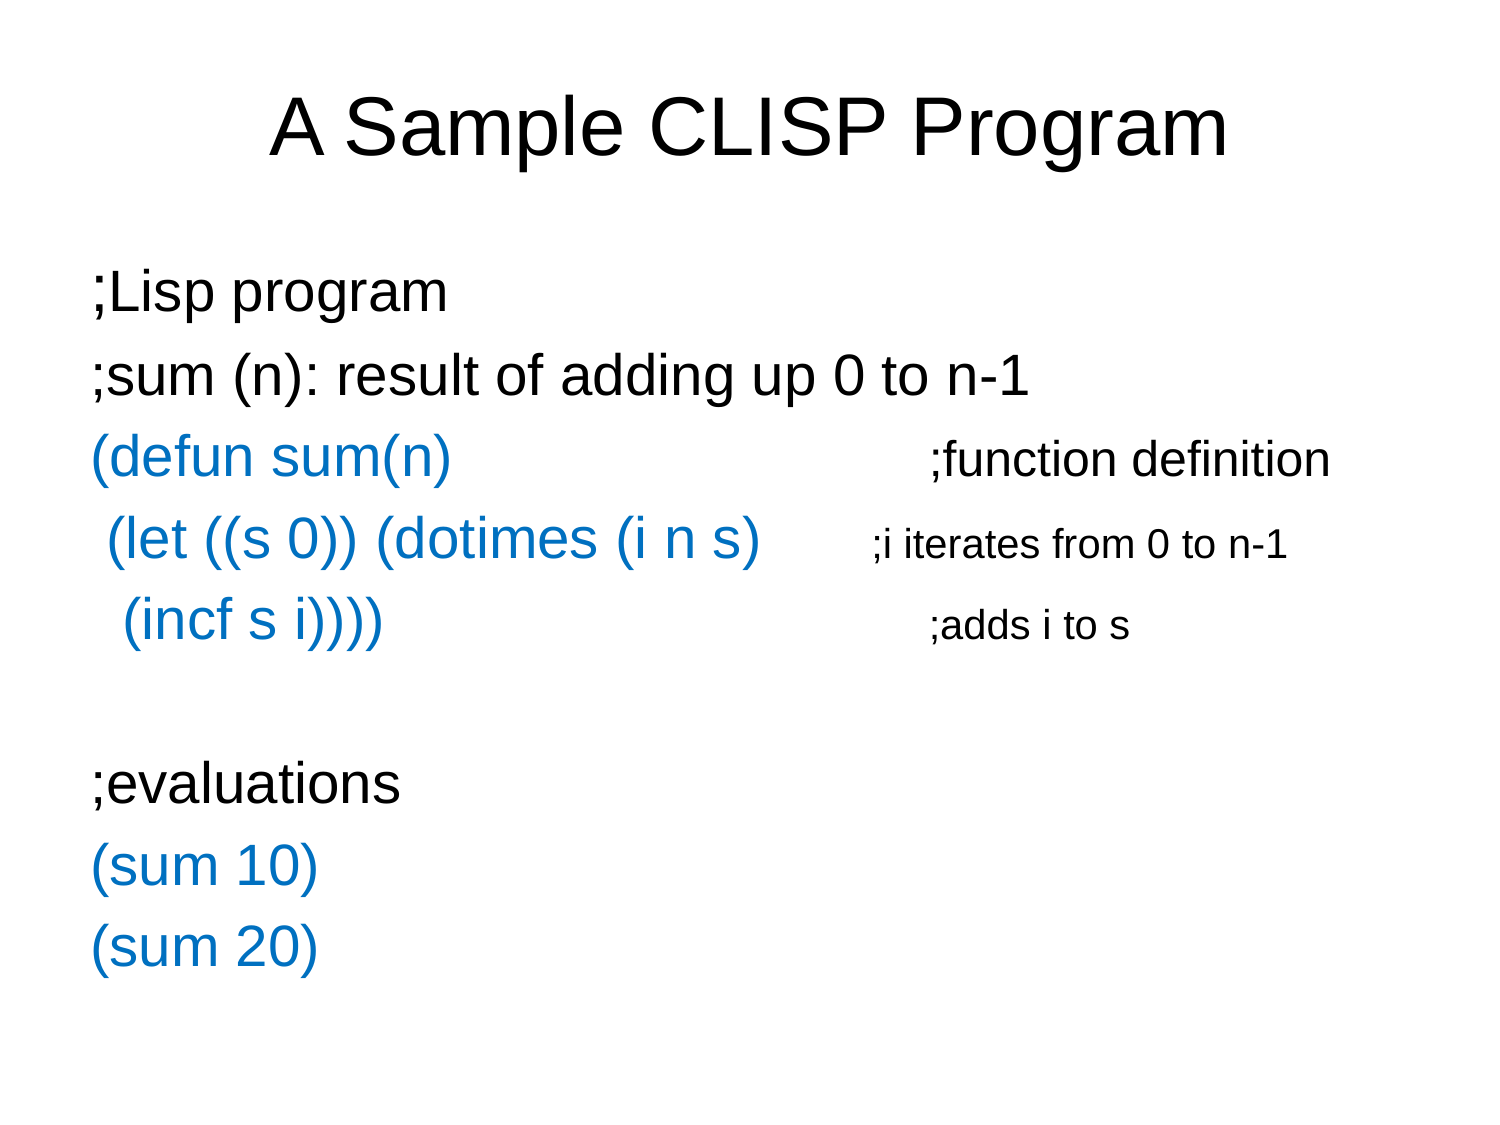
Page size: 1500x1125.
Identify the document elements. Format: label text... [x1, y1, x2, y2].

title A Sample CLISP Program [75, 45, 1425, 200]
list ;Lisp program ;sum (n): result of adding up 0 to n-1 (defun sum(n) ;function definition (let ((s 0)) (dotimes (i n s) ;i iterates from 0 to n-1 (incf s i)))) ;adds i to s ;evaluations (sum 10) (sum 20) [75, 237, 1425, 1005]
